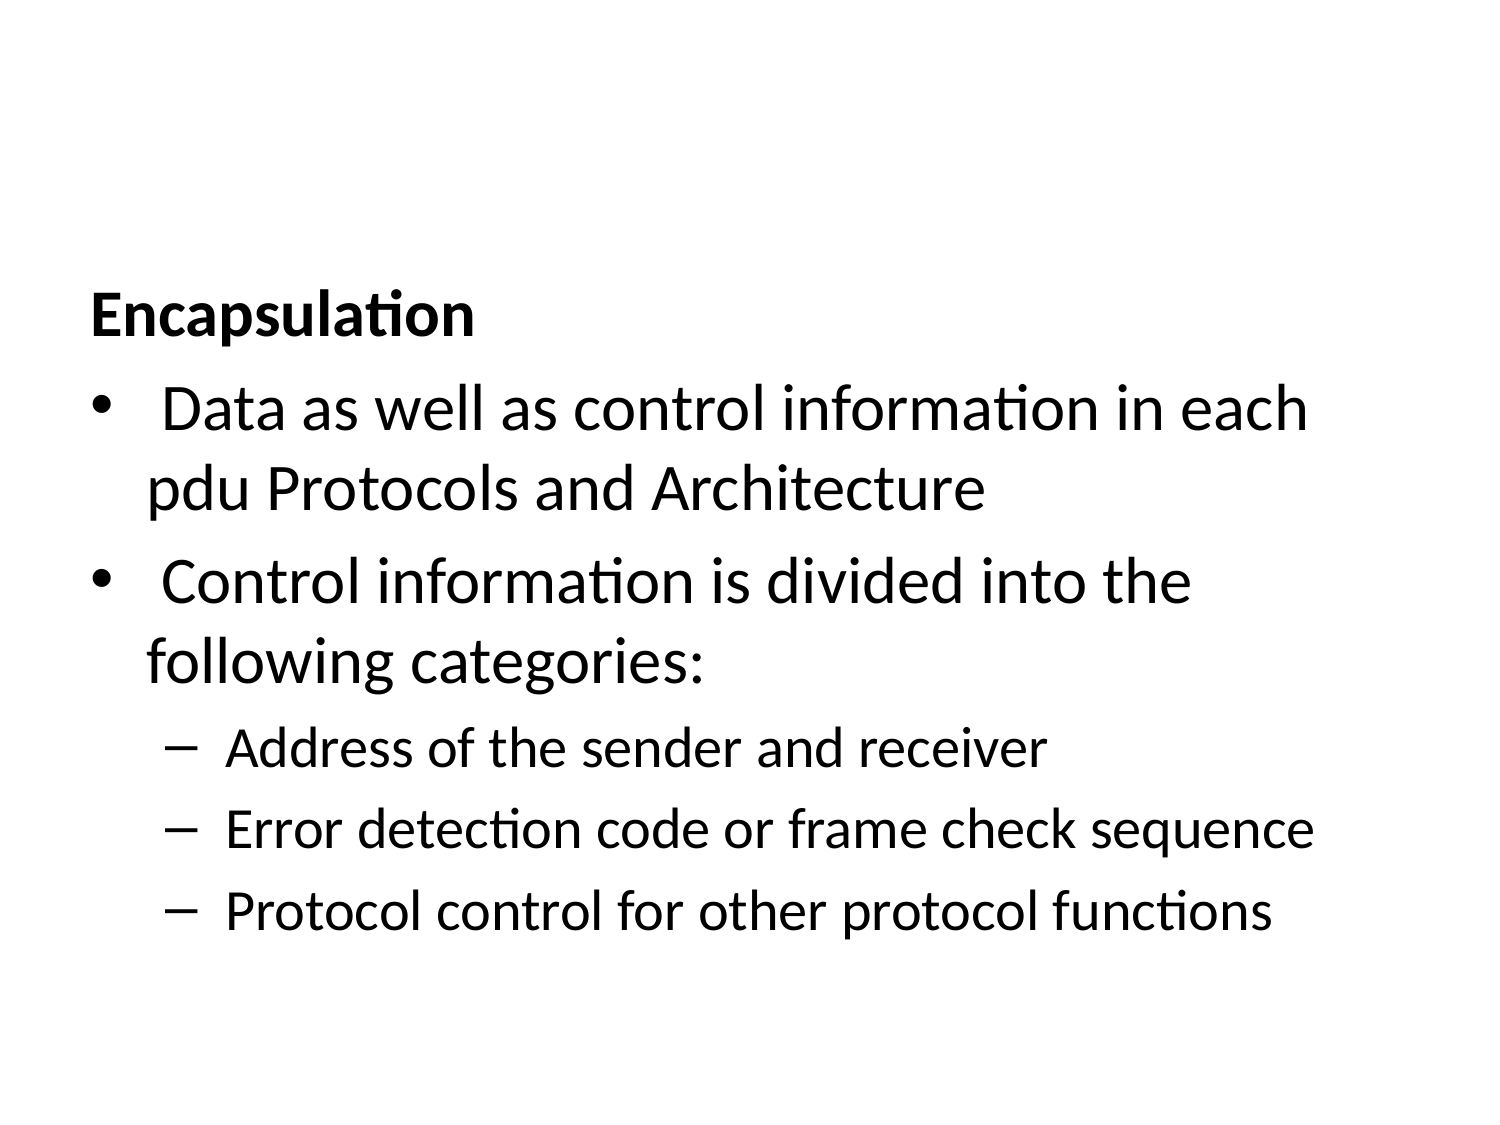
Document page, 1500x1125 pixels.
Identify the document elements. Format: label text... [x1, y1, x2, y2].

list Encapsulation Data as well as control information in each pdu Protocols and Architecture Control information is divided into the following categories: Address of the sender and receiver Error detection code or frame check sequence Protocol control for other protocol functions [75, 262, 1425, 1005]
